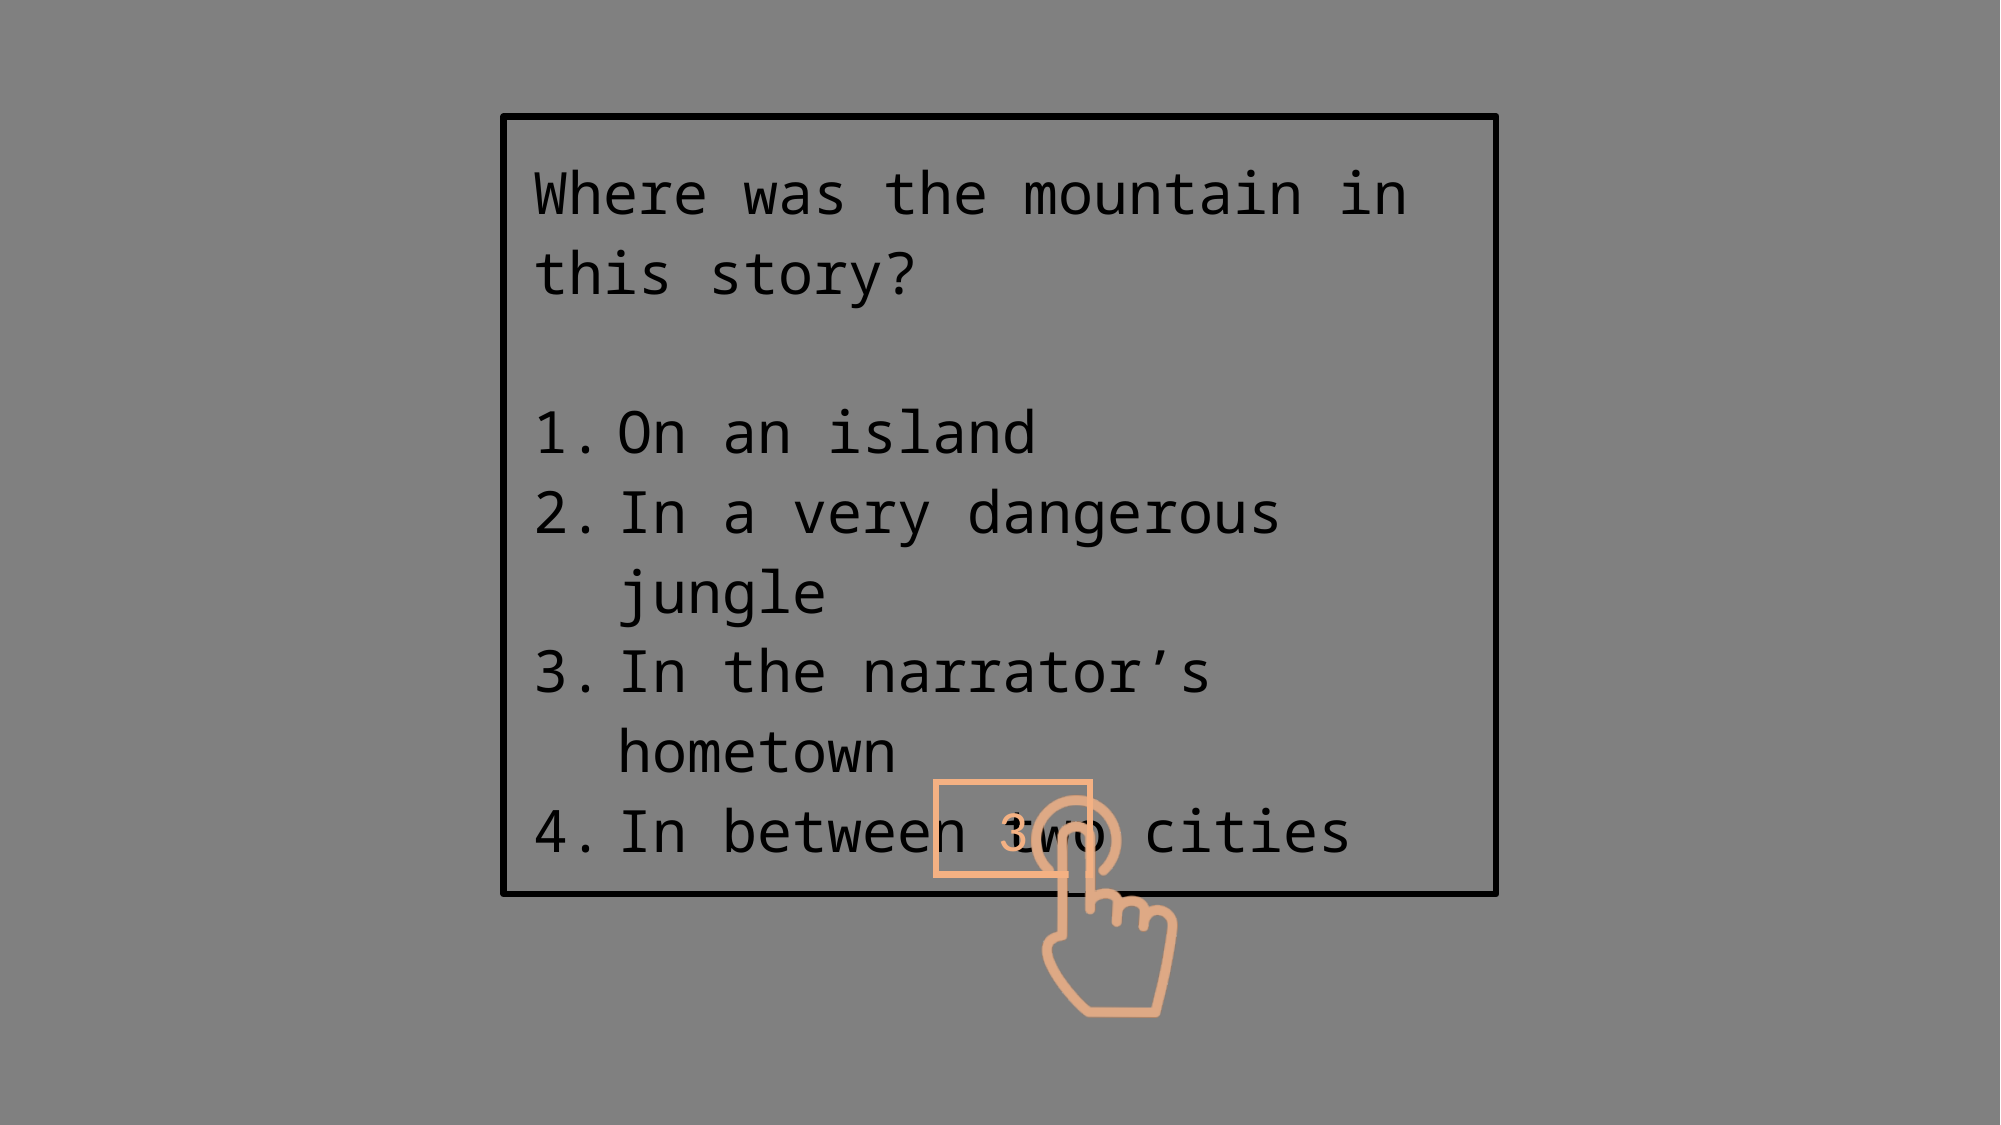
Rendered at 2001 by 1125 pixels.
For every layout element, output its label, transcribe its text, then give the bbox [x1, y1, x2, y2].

text_box Where was the mountain in this story? On an island In a very dangerous jungle In the narrator’s hometown In between two cities [503, 116, 1497, 894]
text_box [935, 780, 1231, 1033]
